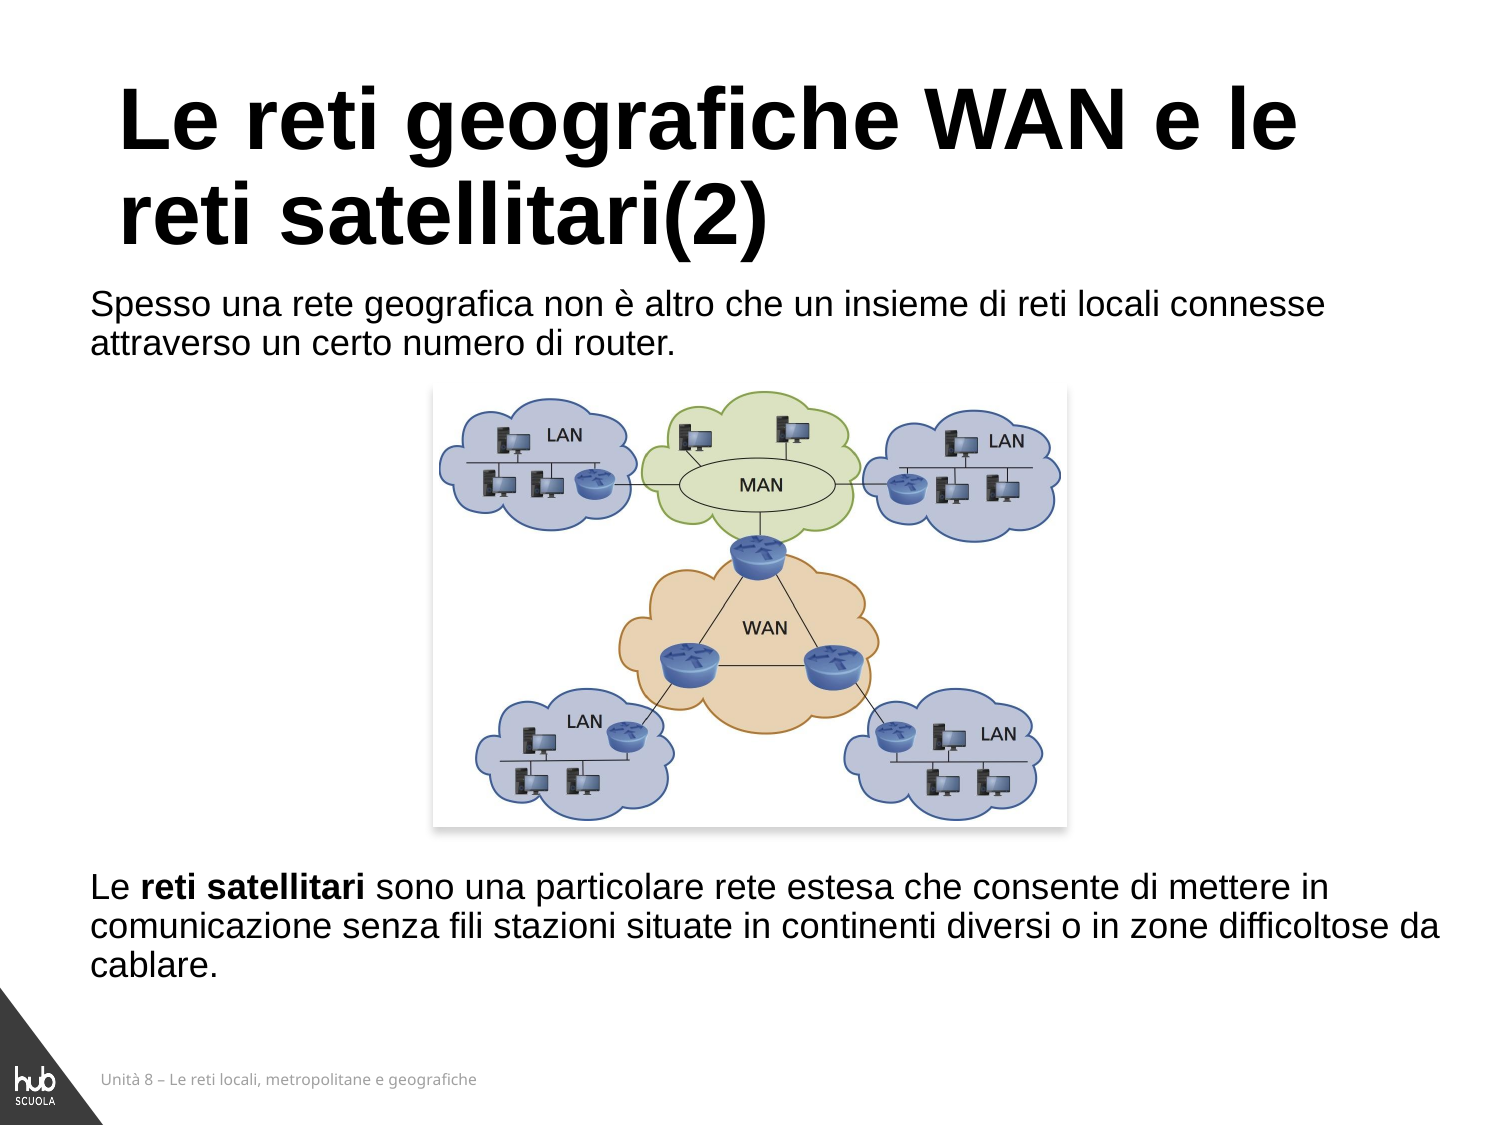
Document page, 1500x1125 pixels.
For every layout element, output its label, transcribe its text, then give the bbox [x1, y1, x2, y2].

title Le reti geografiche WAN e le reti satellitari(2) [103, 59, 1397, 277]
list Spesso una rete geografica non è altro che un insieme di reti locali connesse attraverso un certo numero di router. Le reti satellitari sono una particolare rete estesa che consente di mettere in comunicazione senza fili stazioni situate in continenti diversi o in zone difficoltose da cablare. [75, 277, 1462, 1000]
picture [438, 389, 1062, 821]
picture [15, 1066, 56, 1106]
